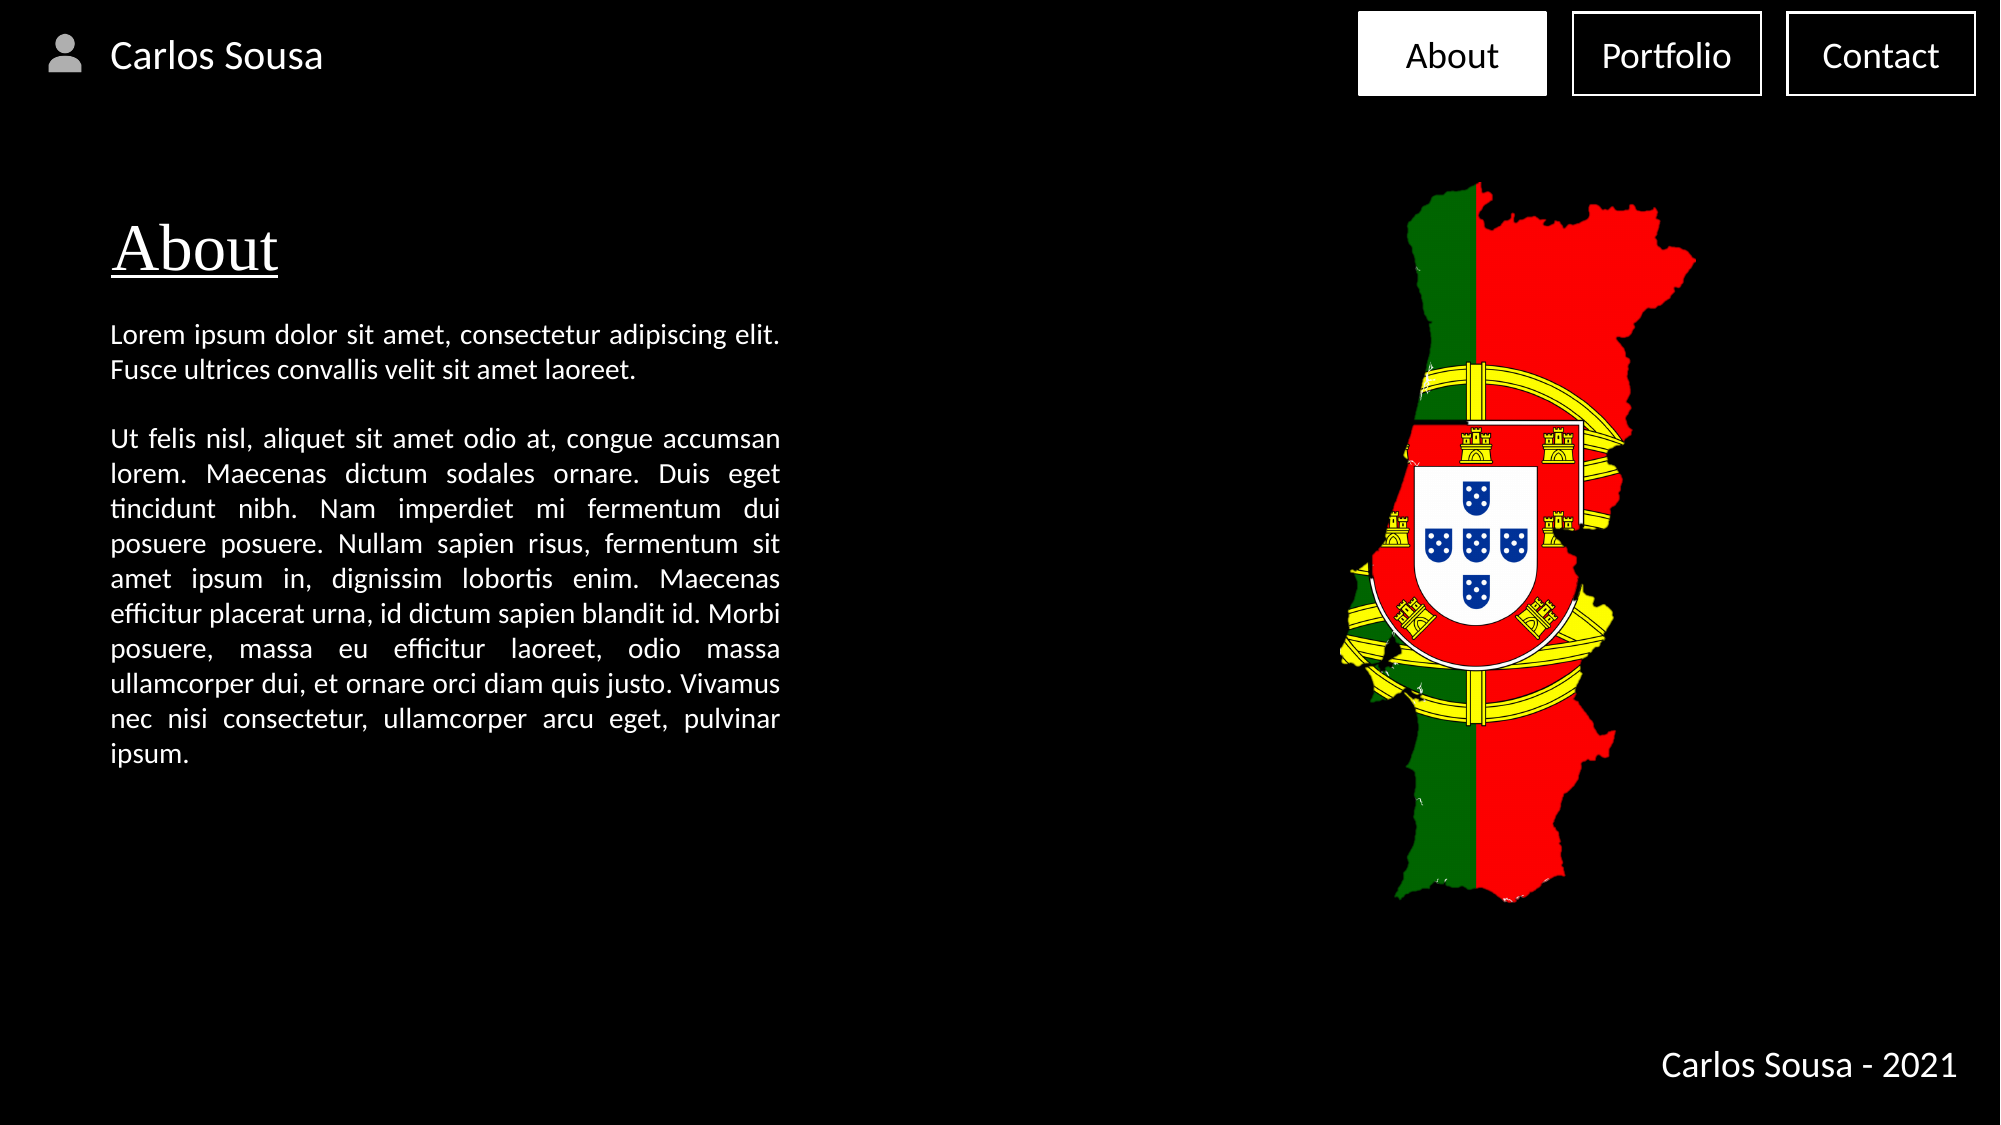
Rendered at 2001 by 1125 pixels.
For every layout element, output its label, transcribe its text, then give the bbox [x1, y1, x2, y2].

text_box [42, 12, 1975, 96]
text_box About [96, 196, 294, 292]
text_box Carlos Sousa - 2021 [1646, 1032, 1974, 1093]
picture [1340, 182, 1696, 908]
text_box Lorem ipsum dolor sit amet, consectetur adipiscing elit. Fusce ultrices convallis velit sit amet laoreet. Ut felis nisl, aliquet sit amet odio at, congue accumsan lorem. Maecenas dictum sodales ornare. Duis eget tincidunt nibh. Nam imperdiet mi fermentum dui posuere posuere. Nullam sapien risus, fermentum sit amet ipsum in, dignissim lobortis enim. Maecenas efficitur placerat urna, id dictum sapien blandit id. Morbi posuere, massa eu efficitur laoreet, odio massa ullamcorper dui, et ornare orci diam quis justo. Vivamus nec nisi consectetur, ullamcorper arcu eget, pulvinar ipsum. [95, 307, 796, 777]
